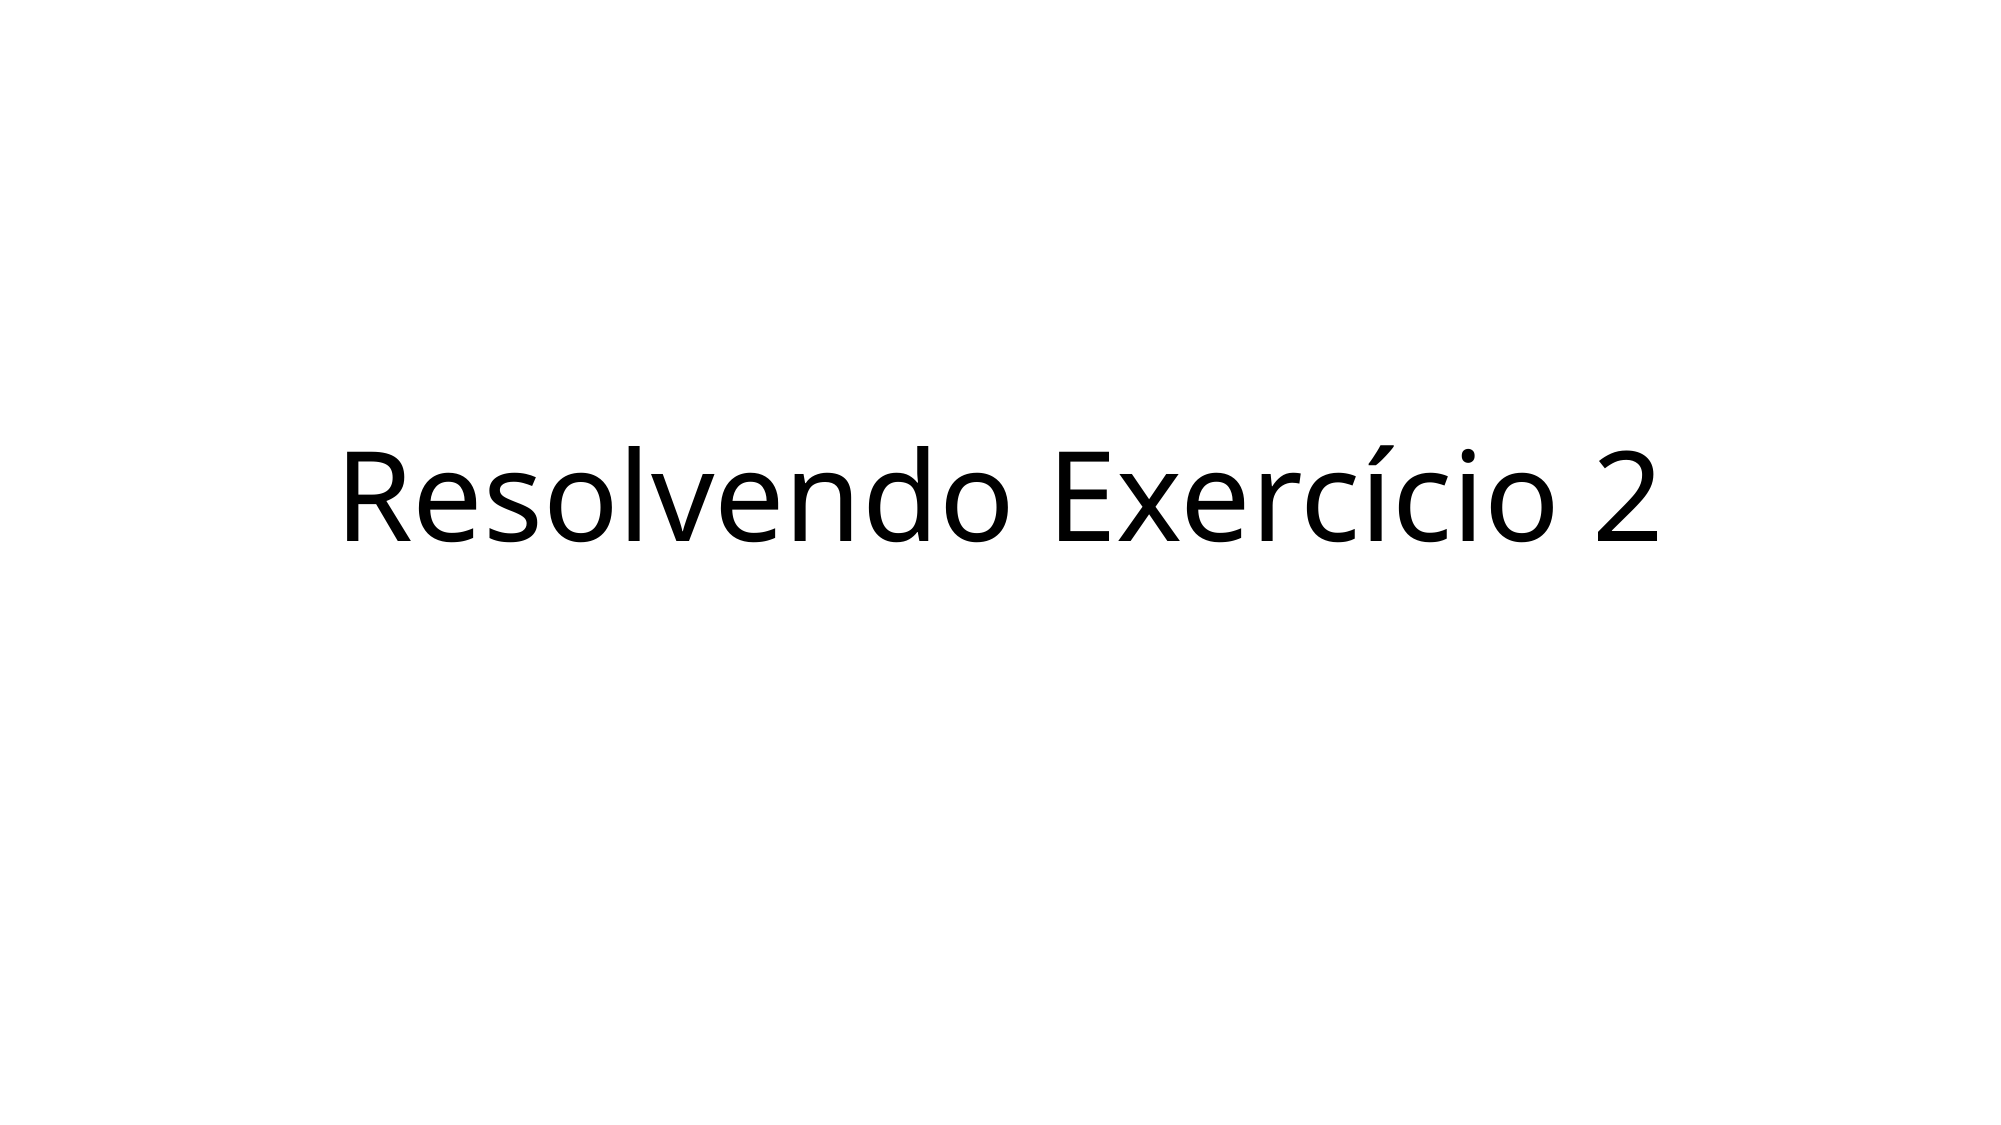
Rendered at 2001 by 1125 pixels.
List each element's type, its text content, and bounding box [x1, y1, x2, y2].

title Resolvendo Exercício 2 [249, 184, 1750, 576]
